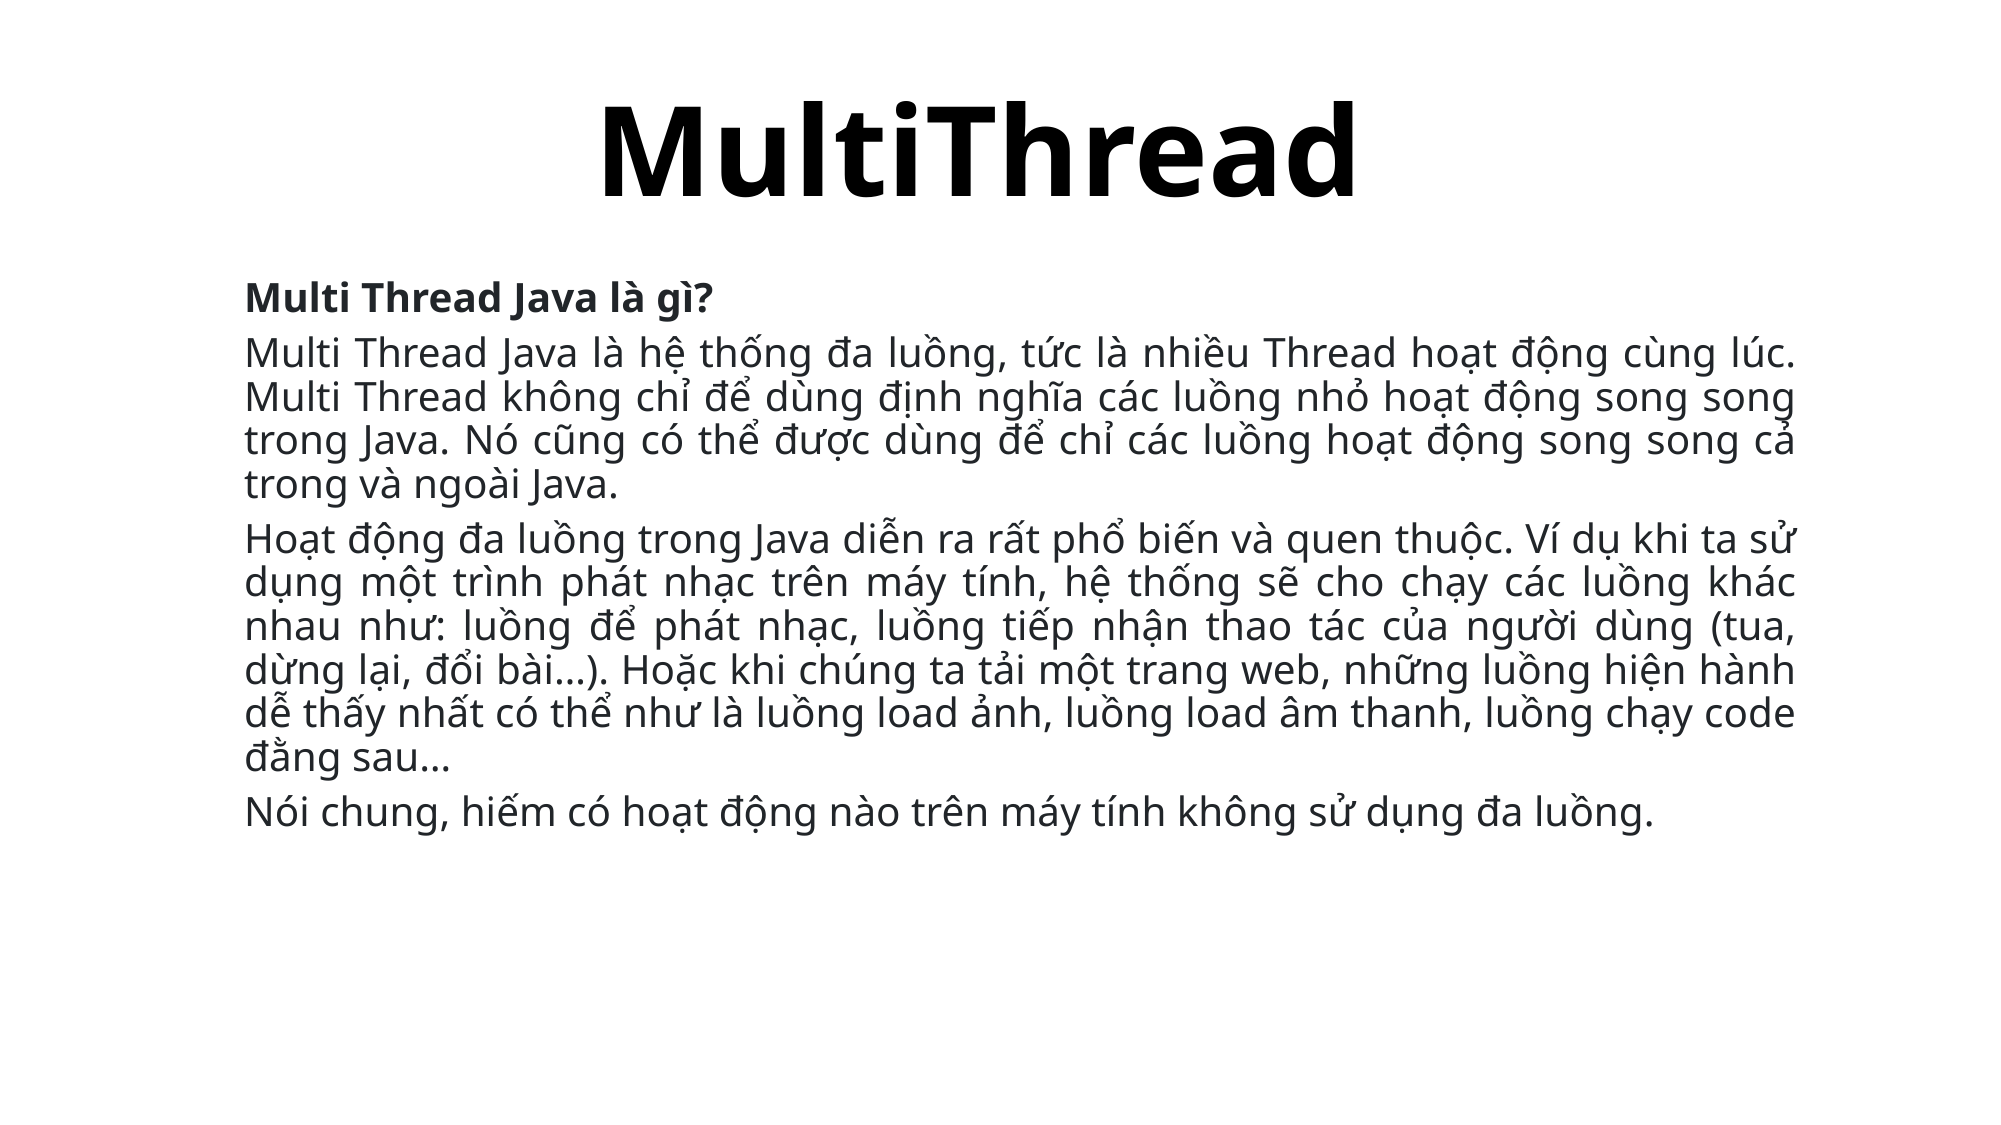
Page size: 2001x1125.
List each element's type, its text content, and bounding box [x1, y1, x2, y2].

subtitle Multi Thread Java là gì? Multi Thread Java là hệ thống đa luồng, tức là nhiều Thread hoạt động cùng lúc. Multi Thread không chỉ để dùng định nghĩa các luồng nhỏ hoạt động song song trong Java. Nó cũng có thể được dùng để chỉ các luồng hoạt động song song cả trong và ngoài Java. Hoạt động đa luồng trong Java diễn ra rất phổ biến và quen thuộc. Ví dụ khi ta sử dụng một trình phát nhạc trên máy tính, hệ thống sẽ cho chạy các luồng khác nhau như: luồng để phát nhạc, luồng tiếp nhận thao tác của người dùng (tua, dừng lại, đổi bài…). Hoặc khi chúng ta tải một trang web, những luồng hiện hành dễ thấy nhất có thể như là luồng load ảnh, luồng load âm thanh, luồng chạy code đằng sau… Nói chung, hiếm có hoạt động nào trên máy tính không sử dụng đa luồng. [229, 270, 1814, 852]
title MultiThread [229, 47, 1730, 231]
